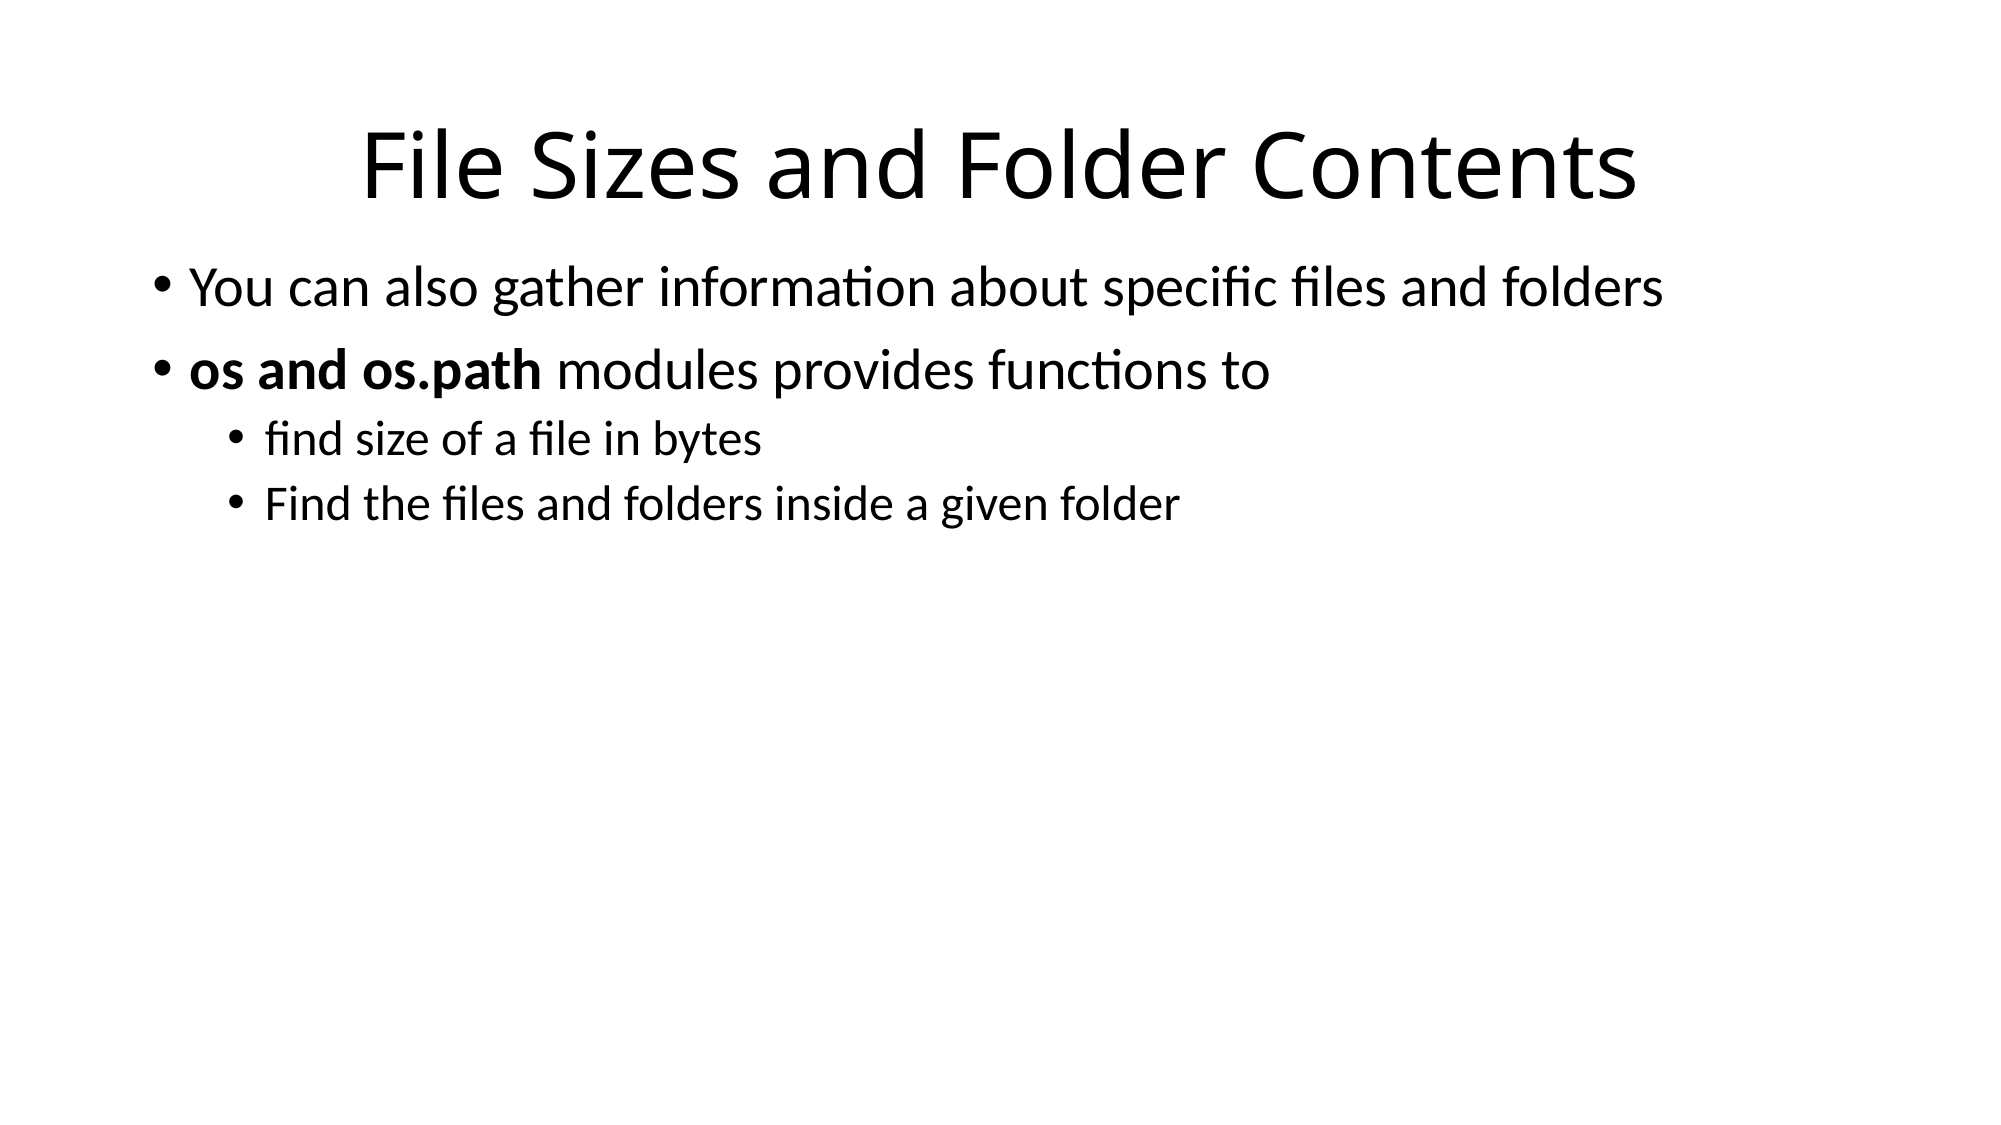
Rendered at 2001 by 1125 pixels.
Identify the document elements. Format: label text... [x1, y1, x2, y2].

list You can also gather information about specific files and folders os and os.path modules provides functions to find size of a file in bytes Find the files and folders inside a given folder [137, 248, 1863, 1089]
title File Sizes and Folder Contents [1159, 59, 1863, 248]
text_box [25, 0, 1159, 443]
